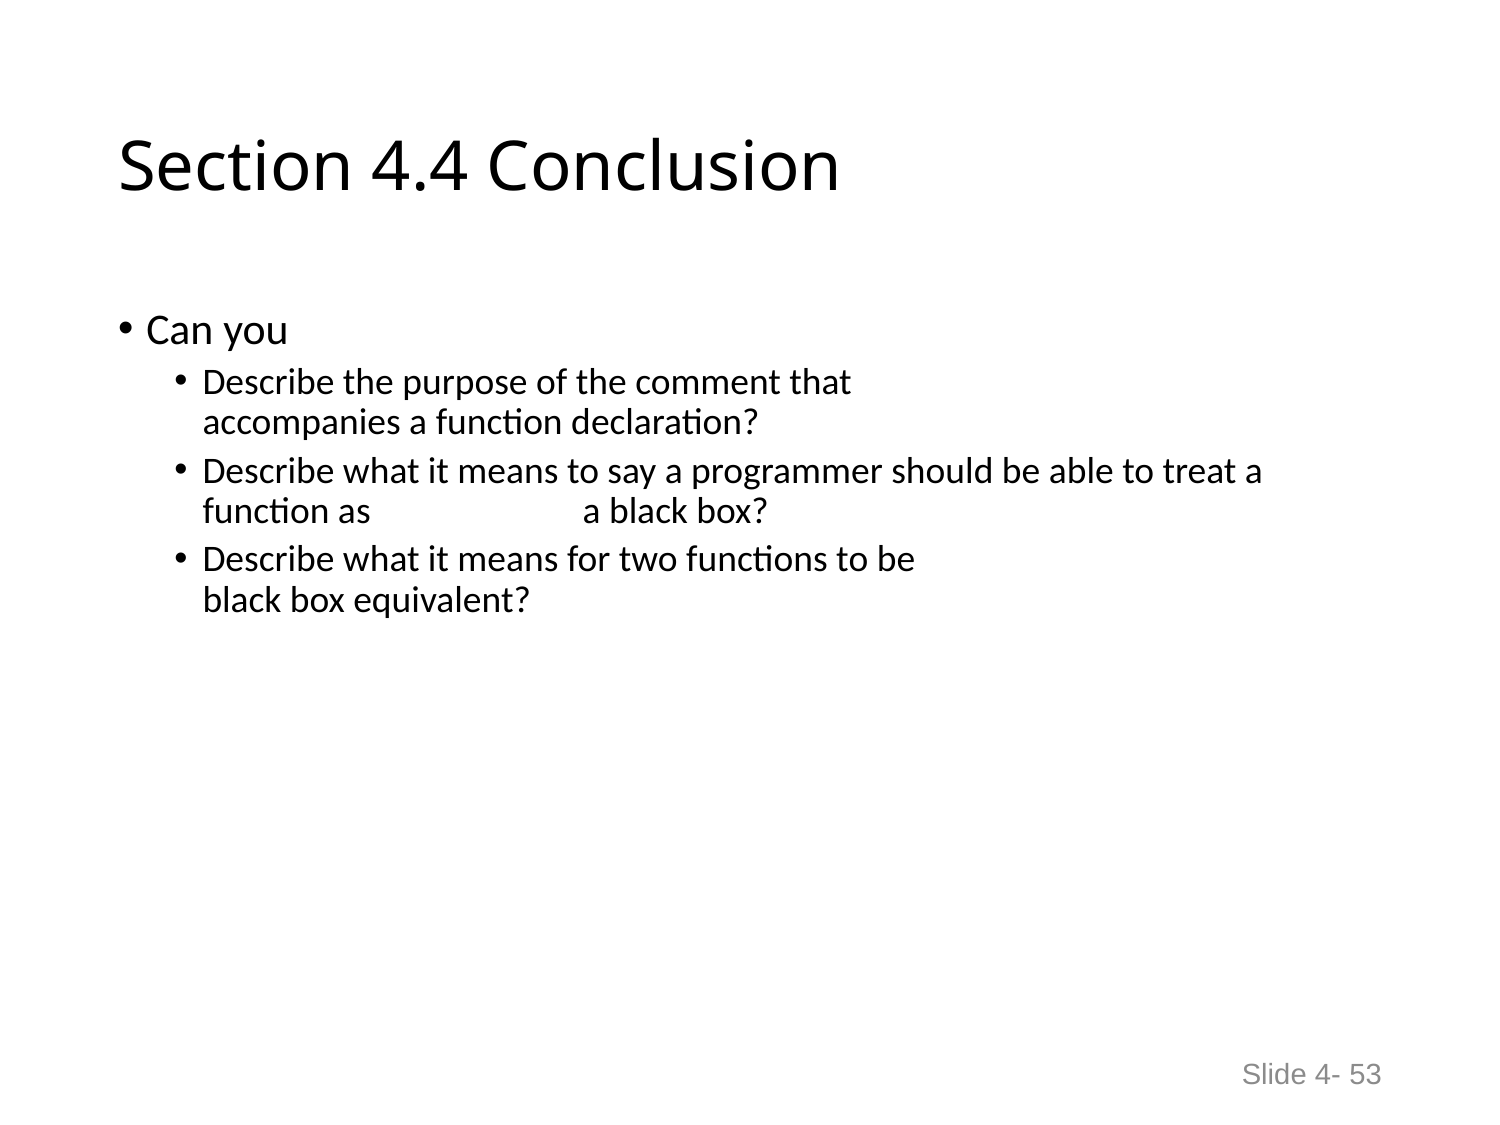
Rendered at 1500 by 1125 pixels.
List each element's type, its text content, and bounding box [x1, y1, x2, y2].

slide_number Slide 4- 53 [1059, 1042, 1397, 1103]
list Can you Describe the purpose of the comment that accompanies a function declaration? Describe what it means to say a programmer should be able to treat a function as a black box? Describe what it means for two functions to be black box equivalent? [103, 299, 1397, 1014]
title Section 4.4 Conclusion [103, 59, 1397, 278]
